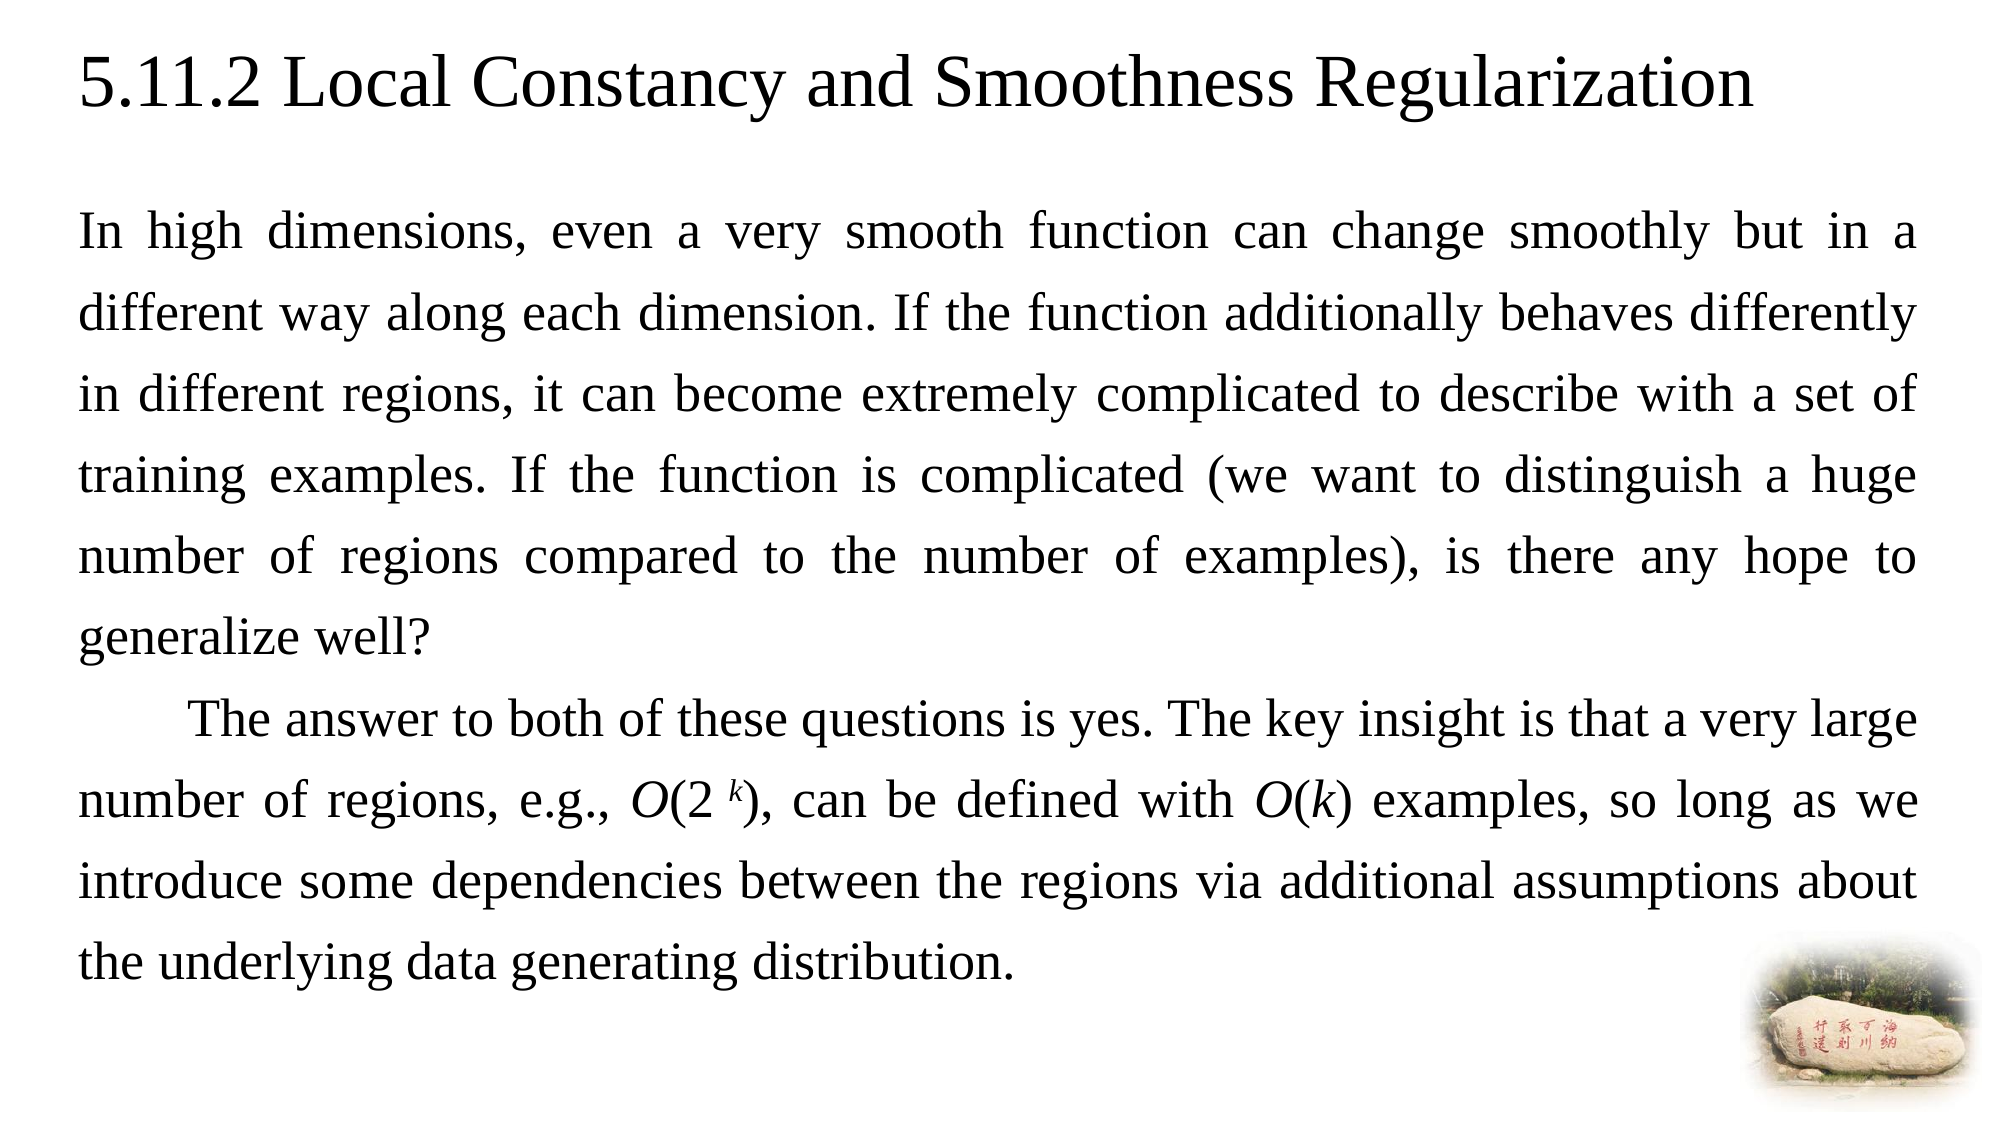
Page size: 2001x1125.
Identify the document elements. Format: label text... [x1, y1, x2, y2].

title 5.11.2 Local Constancy and Smoothness Regularization [63, 21, 1936, 142]
list In high dimensions, even a very smooth function can change smoothly but in a different way along each dimension. If the function additionally behaves differently in different regions, it can become extremely complicated to describe with a set of training examples. If the function is complicated (we want to distinguish a huge number of regions compared to the number of examples), is there any hope to generalize well? The answer to both of these questions is yes. The key insight is that a very large number of regions, e.g., O(2 k), can be defined with O(k) examples, so long as we introduce some dependencies between the regions via additional assumptions about the underlying data generating distribution. [63, 171, 1936, 1014]
picture [1740, 927, 1985, 1112]
